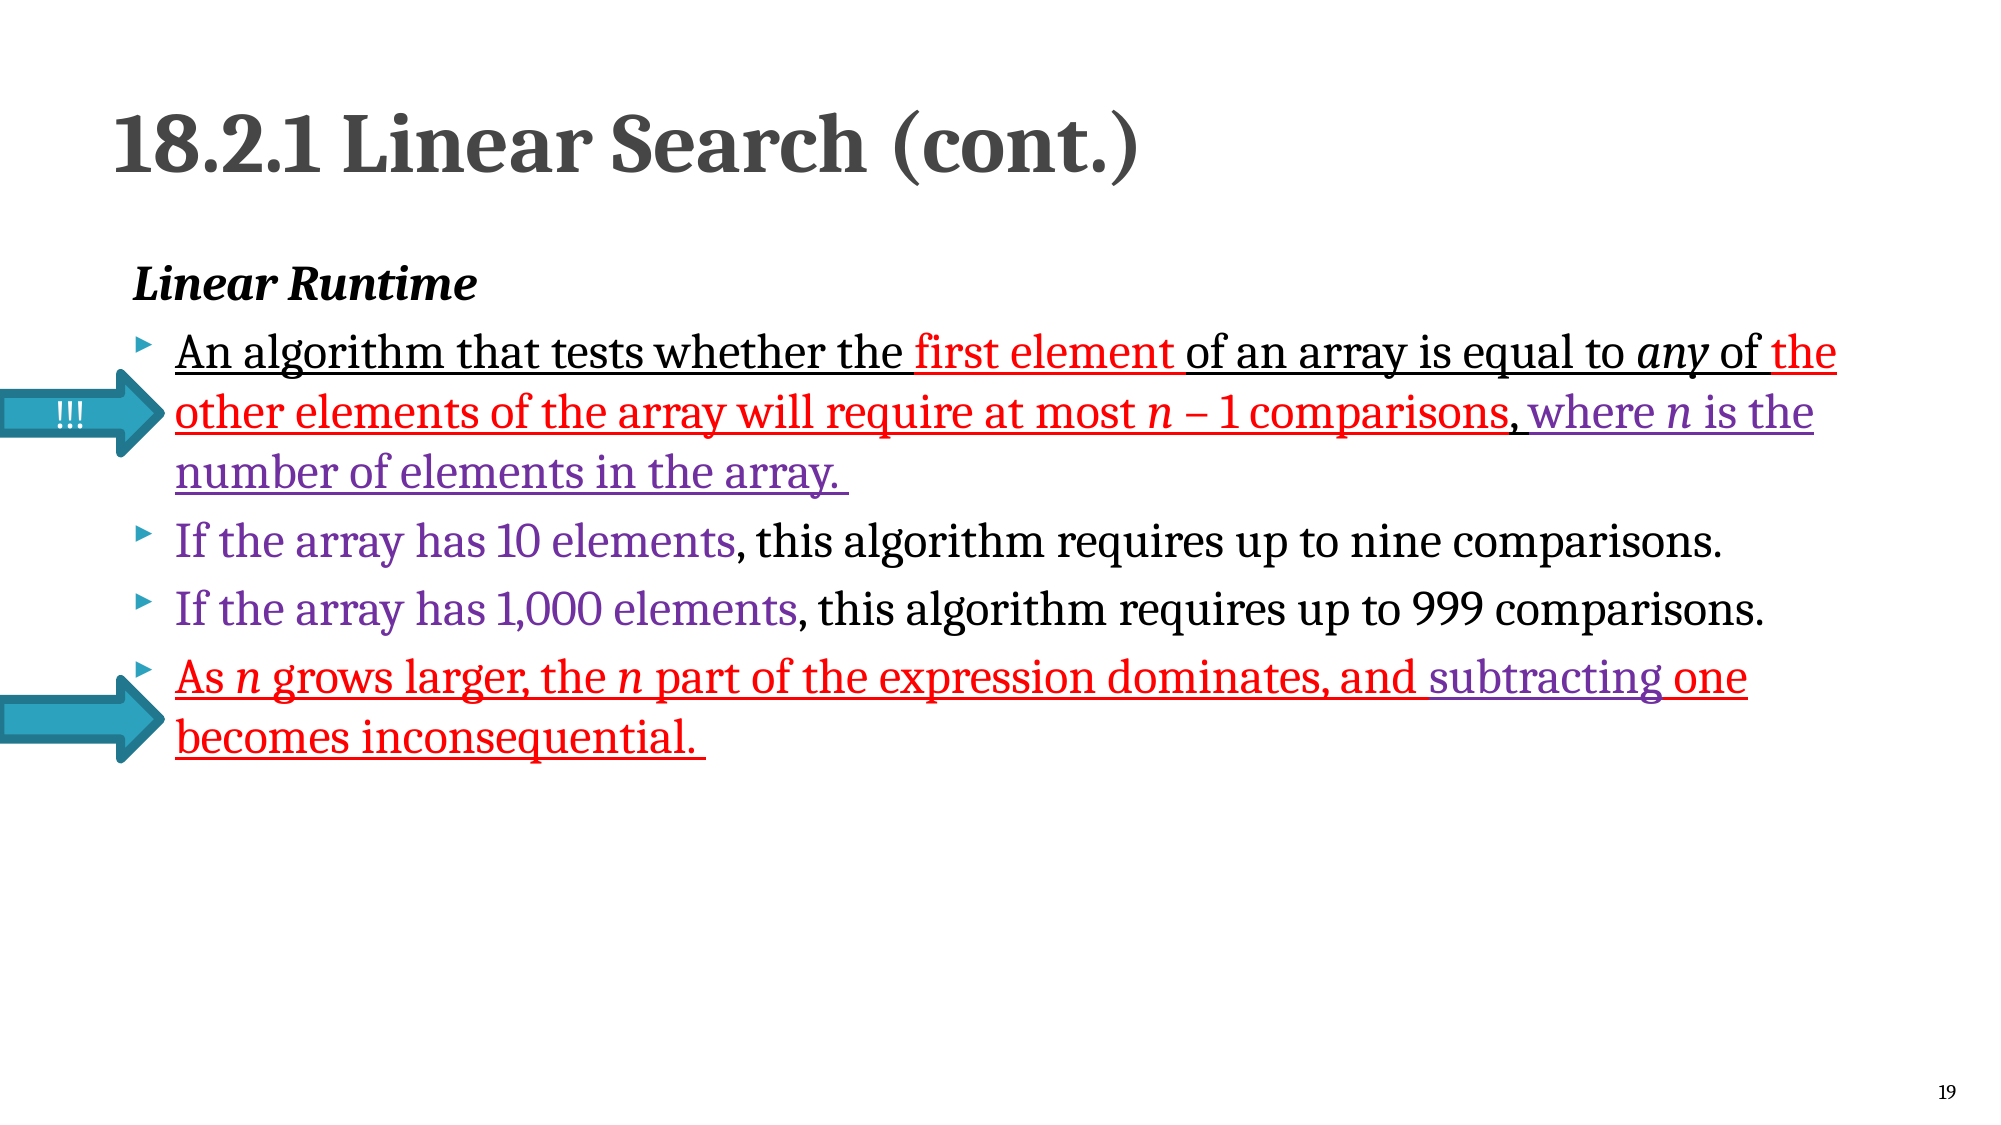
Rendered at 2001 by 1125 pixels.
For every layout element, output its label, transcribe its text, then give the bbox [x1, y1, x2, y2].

text_box [0, 674, 165, 764]
slide_number 19 [1891, 1051, 1972, 1112]
list Linear Runtime An algorithm that tests whether the first element of an array is equal to any of the other elements of the array will require at most n – 1 comparisons, where n is the number of elements in the array. If the array has 10 elements, this algorithm requires up to nine comparisons. If the array has 1,000 elements, this algorithm requires up to 999 comparisons. As n grows larger, the n part of the expression dominates, and subtracting one becomes inconsequential. [99, 242, 1900, 986]
text_box !!! [0, 369, 165, 458]
title 18.2.1 Linear Search (cont.) [99, 45, 1900, 233]
